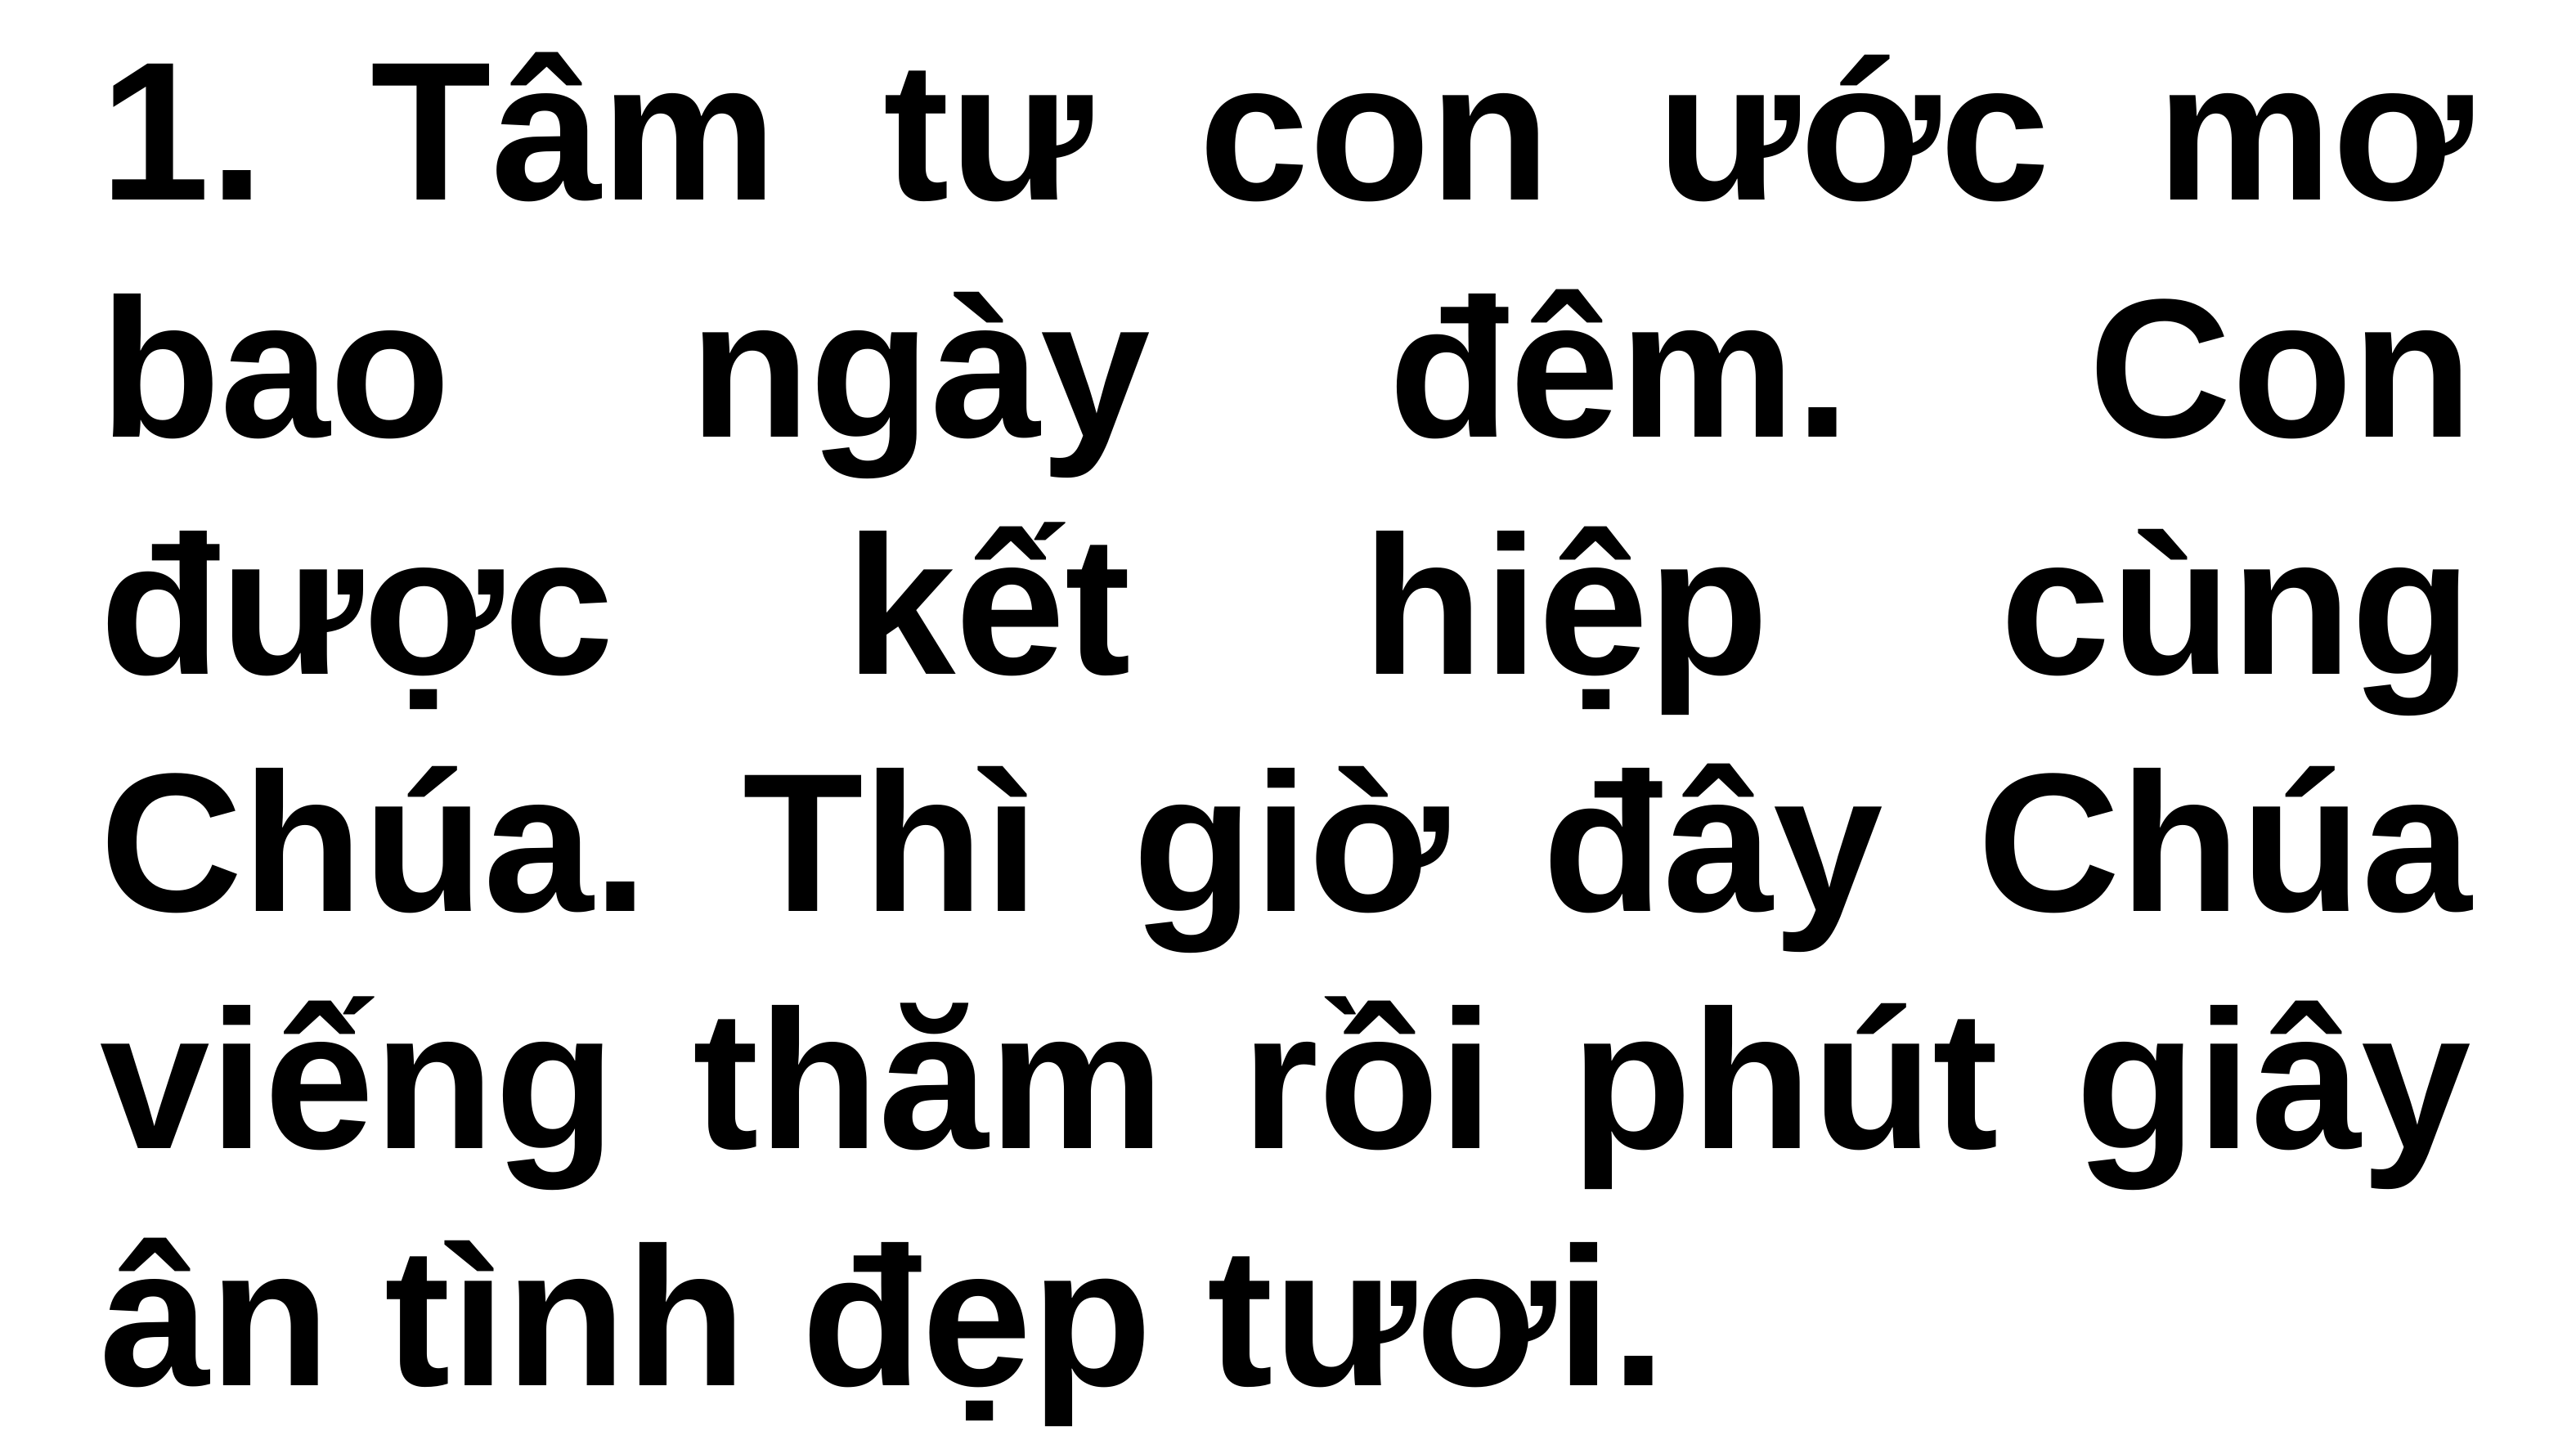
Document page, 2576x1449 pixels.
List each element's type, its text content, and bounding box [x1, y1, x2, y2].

list 1. Tâm tư con ước mơ bao ngày đêm. Con được kết hiệp cùng Chúa. Thì giờ đây Chúa viếng thăm rồi phút giây ân tình đẹp tươi. [80, 0, 2496, 1287]
